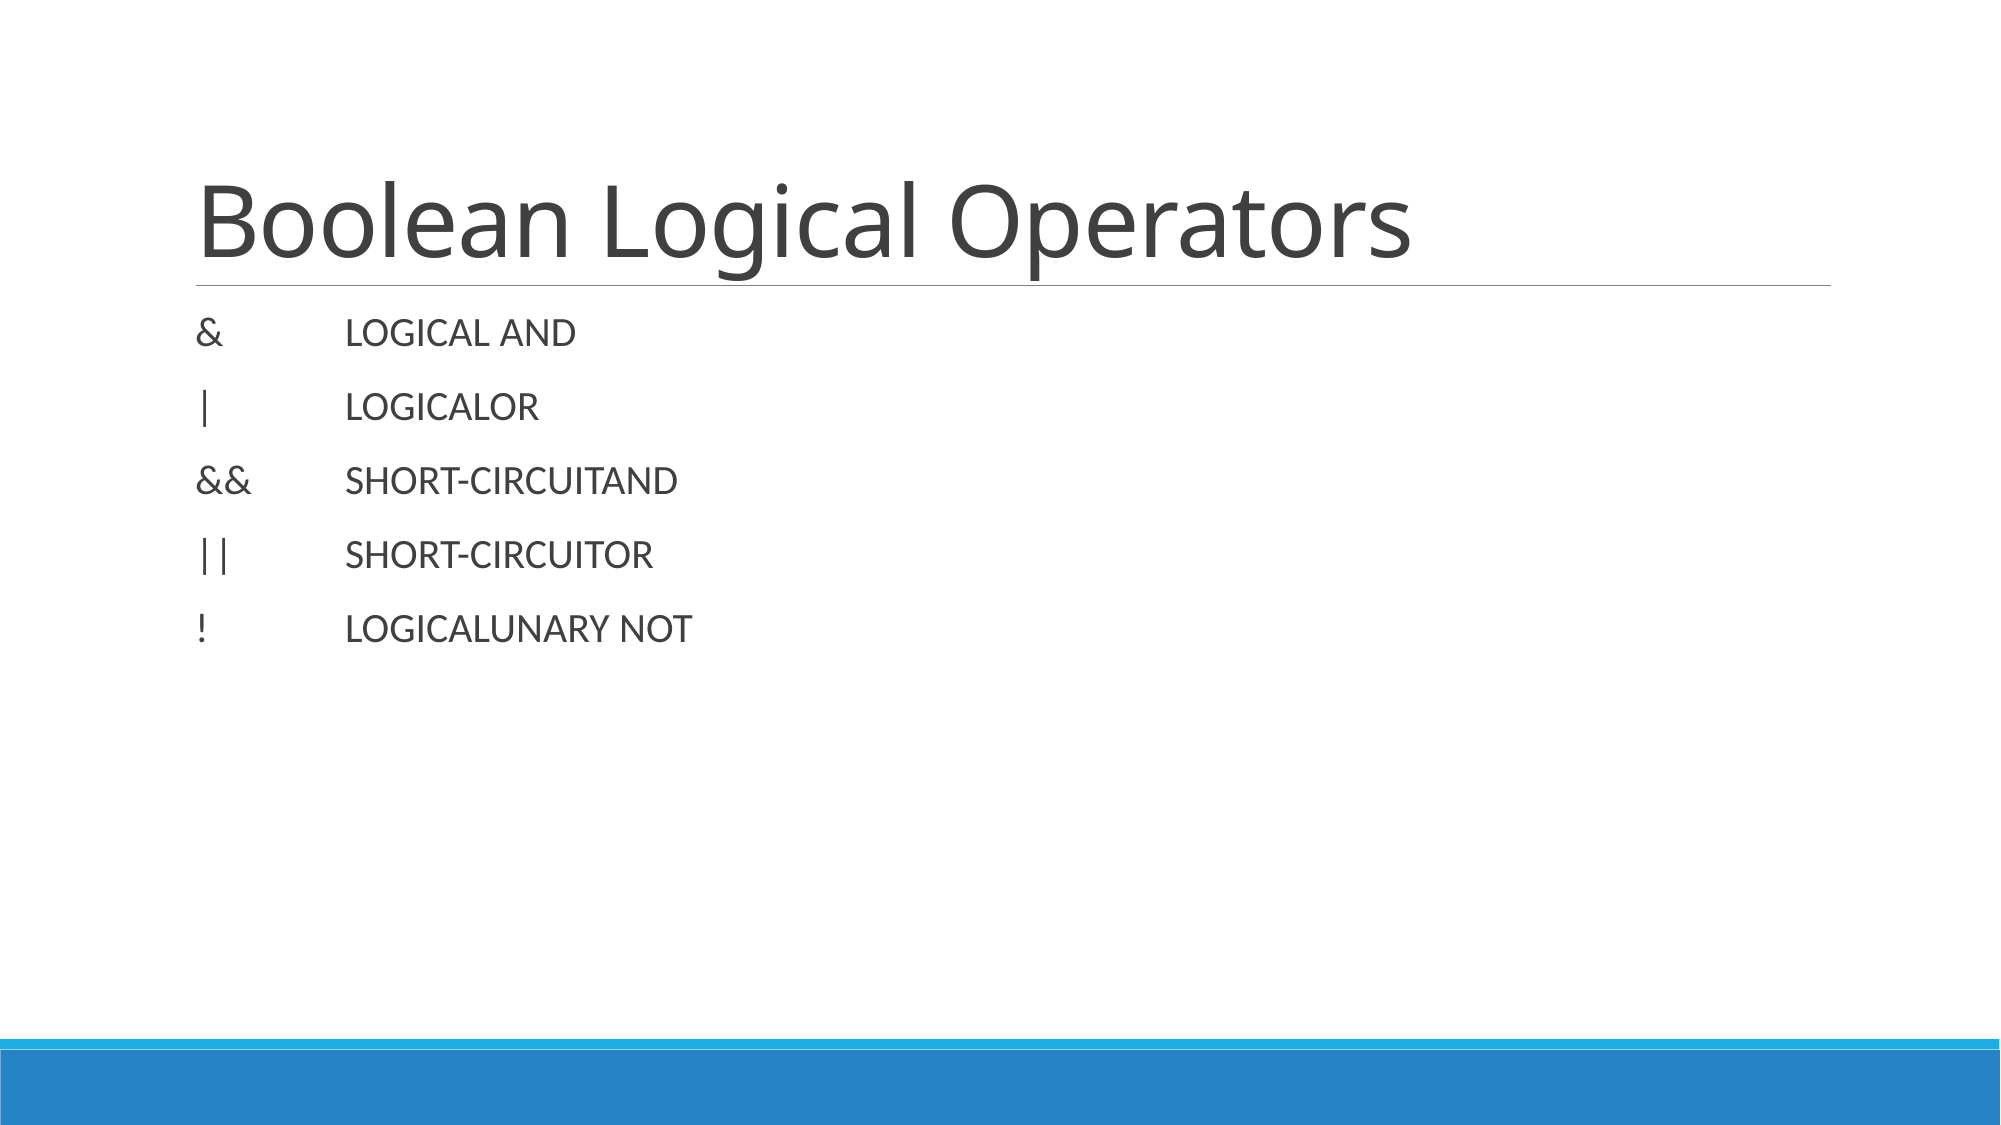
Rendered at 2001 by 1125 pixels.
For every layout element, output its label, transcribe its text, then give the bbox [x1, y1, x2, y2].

list & LOGICAL AND | LOGICALOR && SHORT-CIRCUITAND || SHORT-CIRCUITOR ! LOGICALUNARY NOT [180, 302, 1830, 963]
title Boolean Logical Operators [180, 47, 1830, 285]
